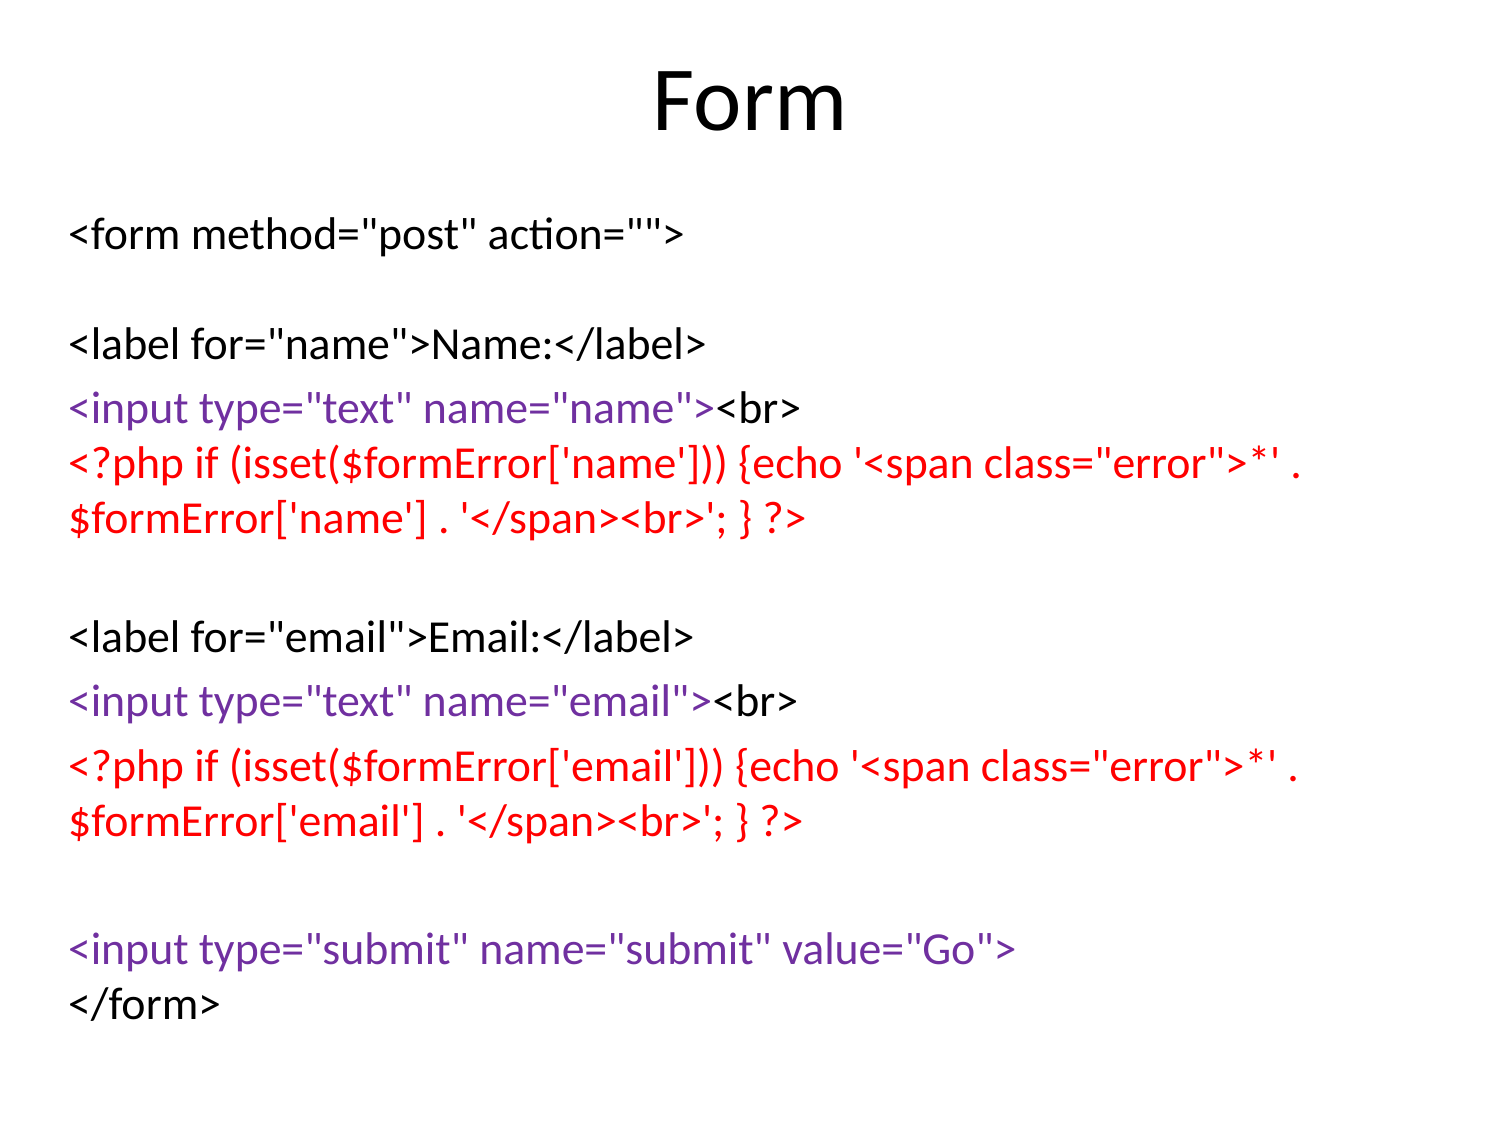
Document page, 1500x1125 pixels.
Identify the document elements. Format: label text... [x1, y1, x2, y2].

title Form [75, 0, 1425, 188]
list <form method="post" action=""> <label for="name">Name:</label> <input type="text" name="name"><br> <?php if (isset($formError['name'])) {echo '<span class="error">*' . $formError['name'] . '</span><br>'; } ?> <label for="email">Email:</label> <input type="text" name="email"><br> <?php if (isset($formError['email'])) {echo '<span class="error">*' . $formError['email'] . '</span><br>'; } ?> <input type="submit" name="submit" value="Go"> </form> [53, 196, 1447, 1083]
